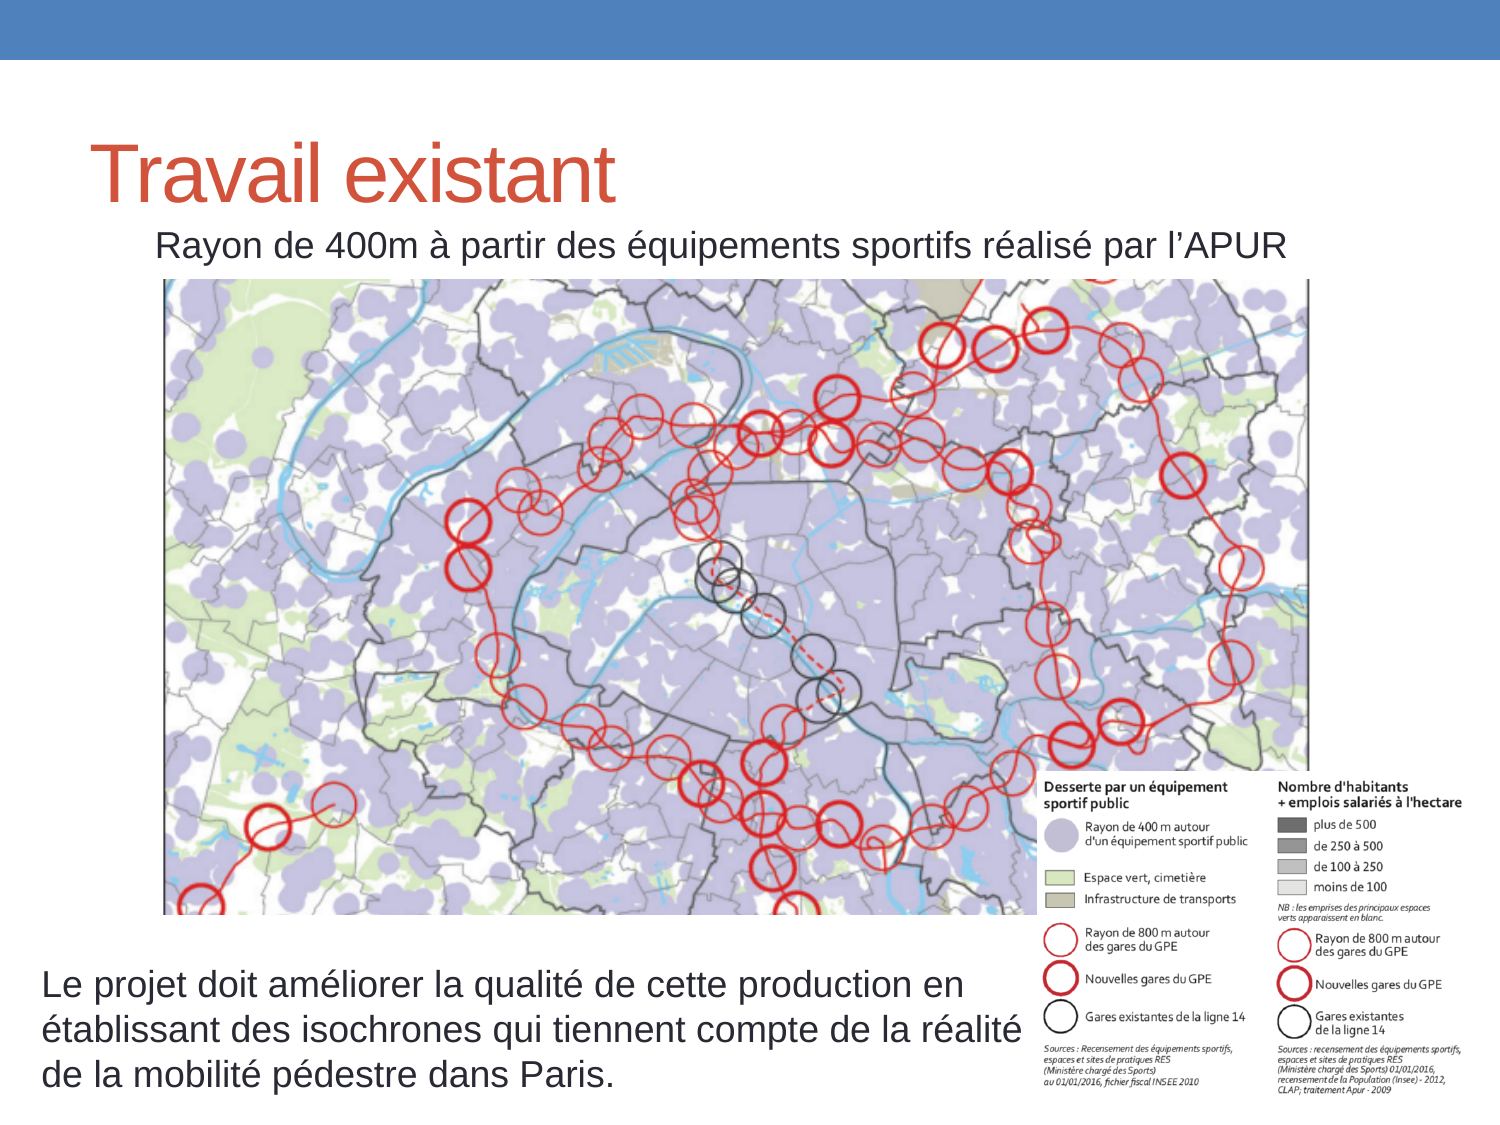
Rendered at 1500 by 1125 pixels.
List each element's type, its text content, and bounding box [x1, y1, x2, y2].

picture [74, 278, 1477, 1104]
text_box Le projet doit améliorer la qualité de cette production en établissant des isochrones qui tiennent compte de la réalité de la mobilité pédestre dans Paris. [26, 952, 1031, 1103]
text_box Travail existant [75, 87, 1425, 250]
text_box Rayon de 400m à partir des équipements sportifs réalisé par l’APUR [139, 213, 1303, 274]
